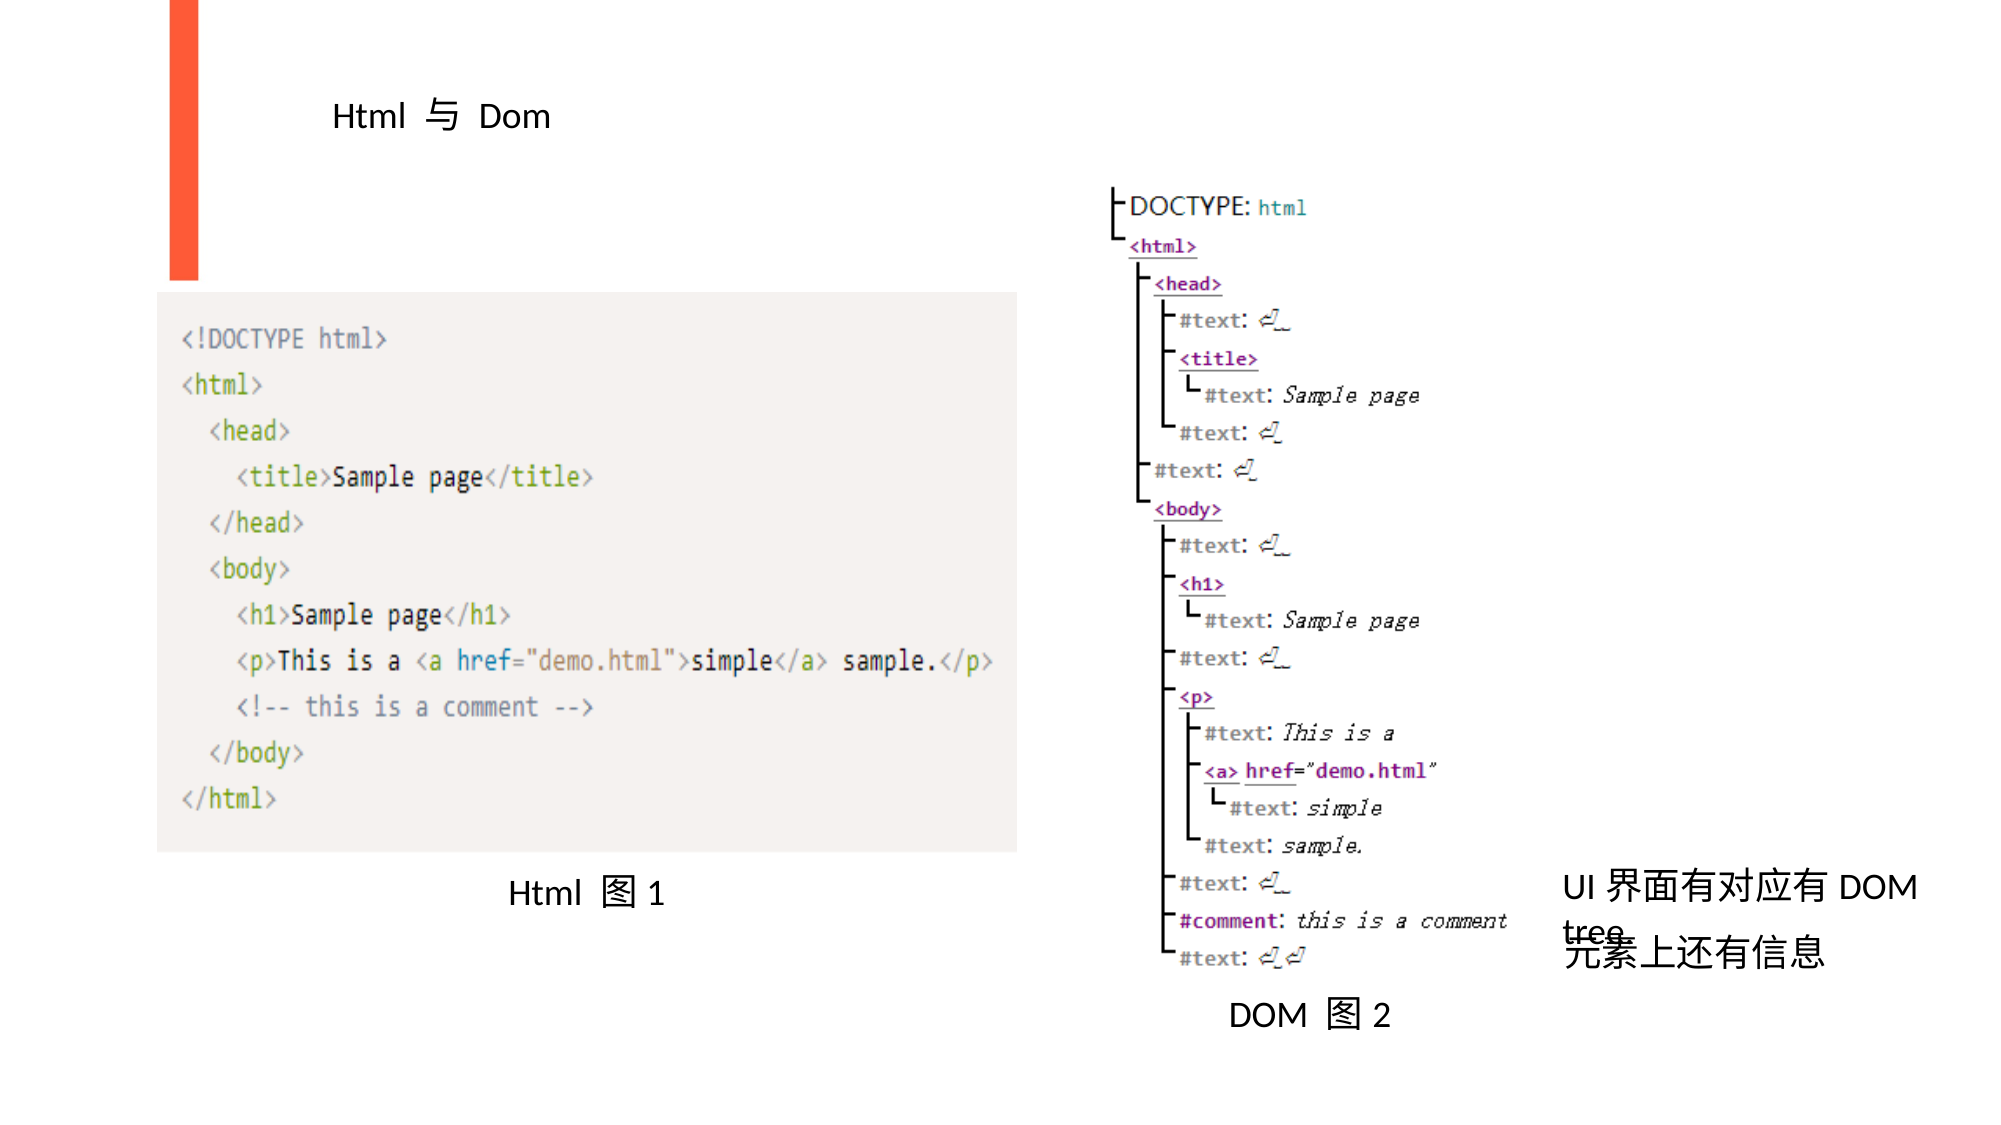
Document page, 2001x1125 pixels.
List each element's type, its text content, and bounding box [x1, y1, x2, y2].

text_box Html 图1 [493, 861, 681, 921]
text_box Html 与 Dom [317, 83, 567, 143]
text_box UI界面有对应有DOM tree. [1547, 854, 2000, 960]
text_box DOM 图2 [1213, 983, 1407, 1043]
text_box 元素上还有信息 [1549, 921, 1842, 982]
picture [0, 0, 2000, 1125]
